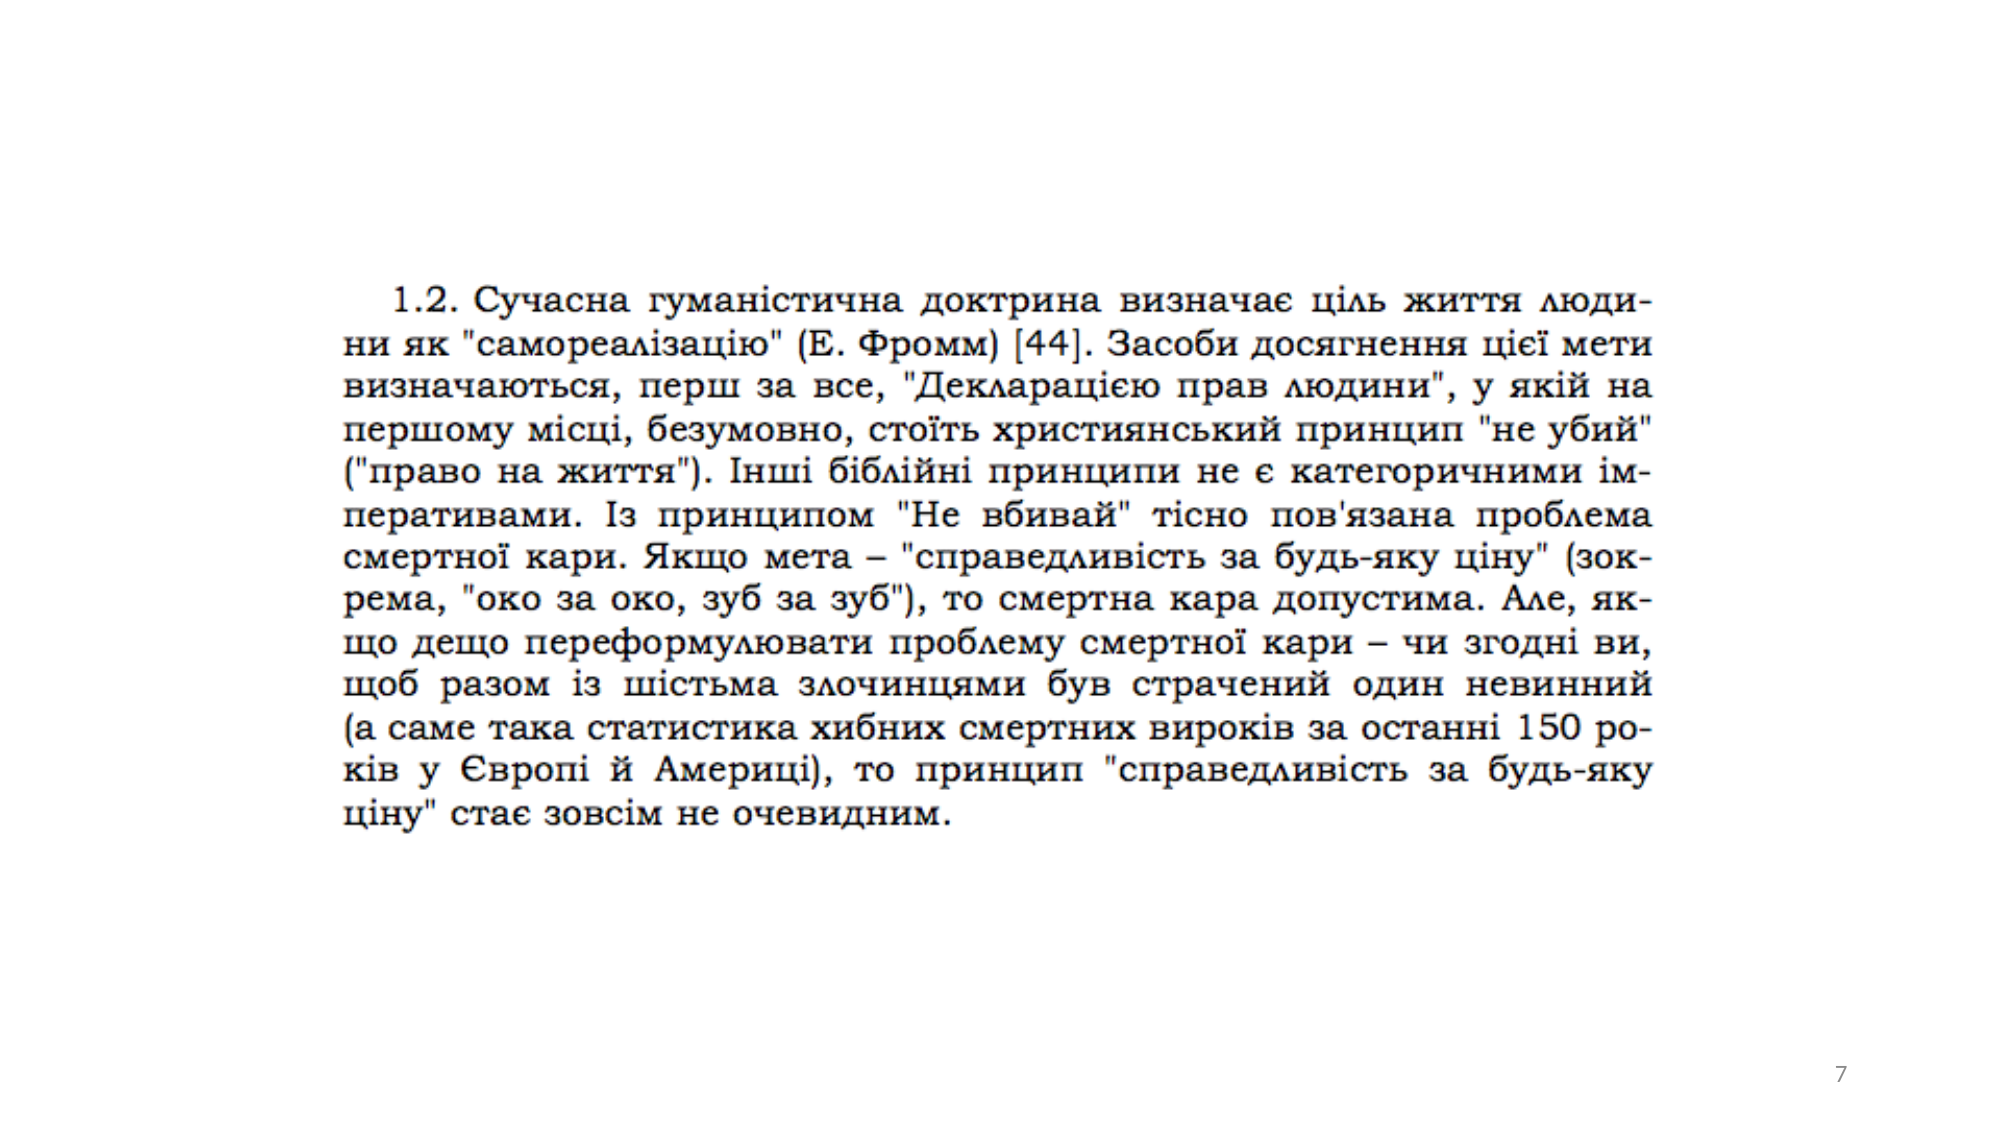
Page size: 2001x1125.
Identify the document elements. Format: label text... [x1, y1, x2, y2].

picture [333, 283, 1665, 840]
slide_number 7 [1412, 1042, 1863, 1103]
